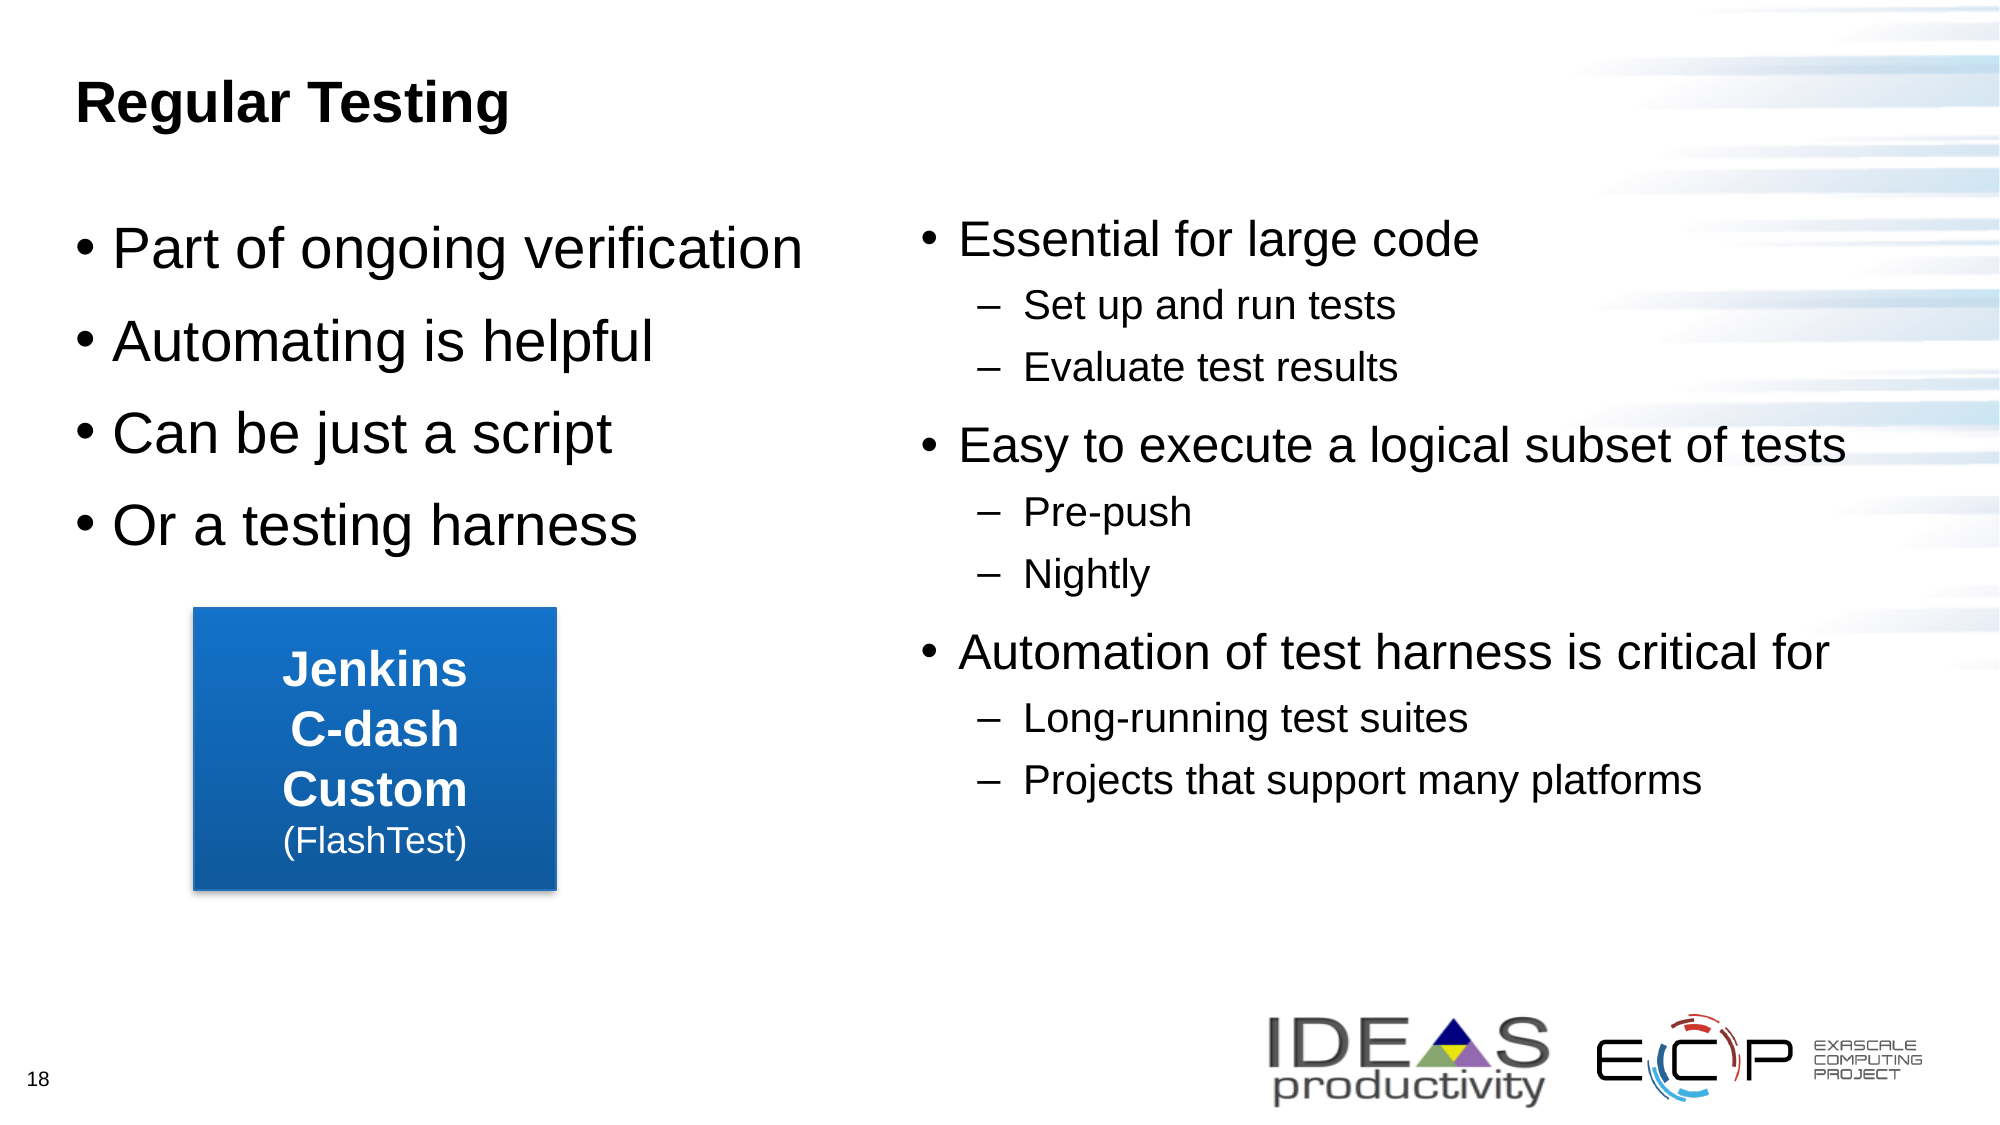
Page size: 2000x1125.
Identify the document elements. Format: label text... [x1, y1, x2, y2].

picture [1531, 0, 2000, 669]
text_box Part of ongoing verification Automating is helpful Can be just a script Or a testing harness [59, 211, 886, 570]
title Regular Testing [59, 67, 1926, 218]
list Essential for large code Set up and run tests Evaluate test results Easy to execute a logical subset of tests Pre-push Nightly Automation of test harness is critical for Long-running test suites Projects that support many platforms [905, 205, 1953, 934]
picture [1257, 1009, 1560, 1115]
picture [1597, 1014, 1922, 1102]
text_box Jenkins C-dash Custom (FlashTest) [193, 607, 557, 891]
